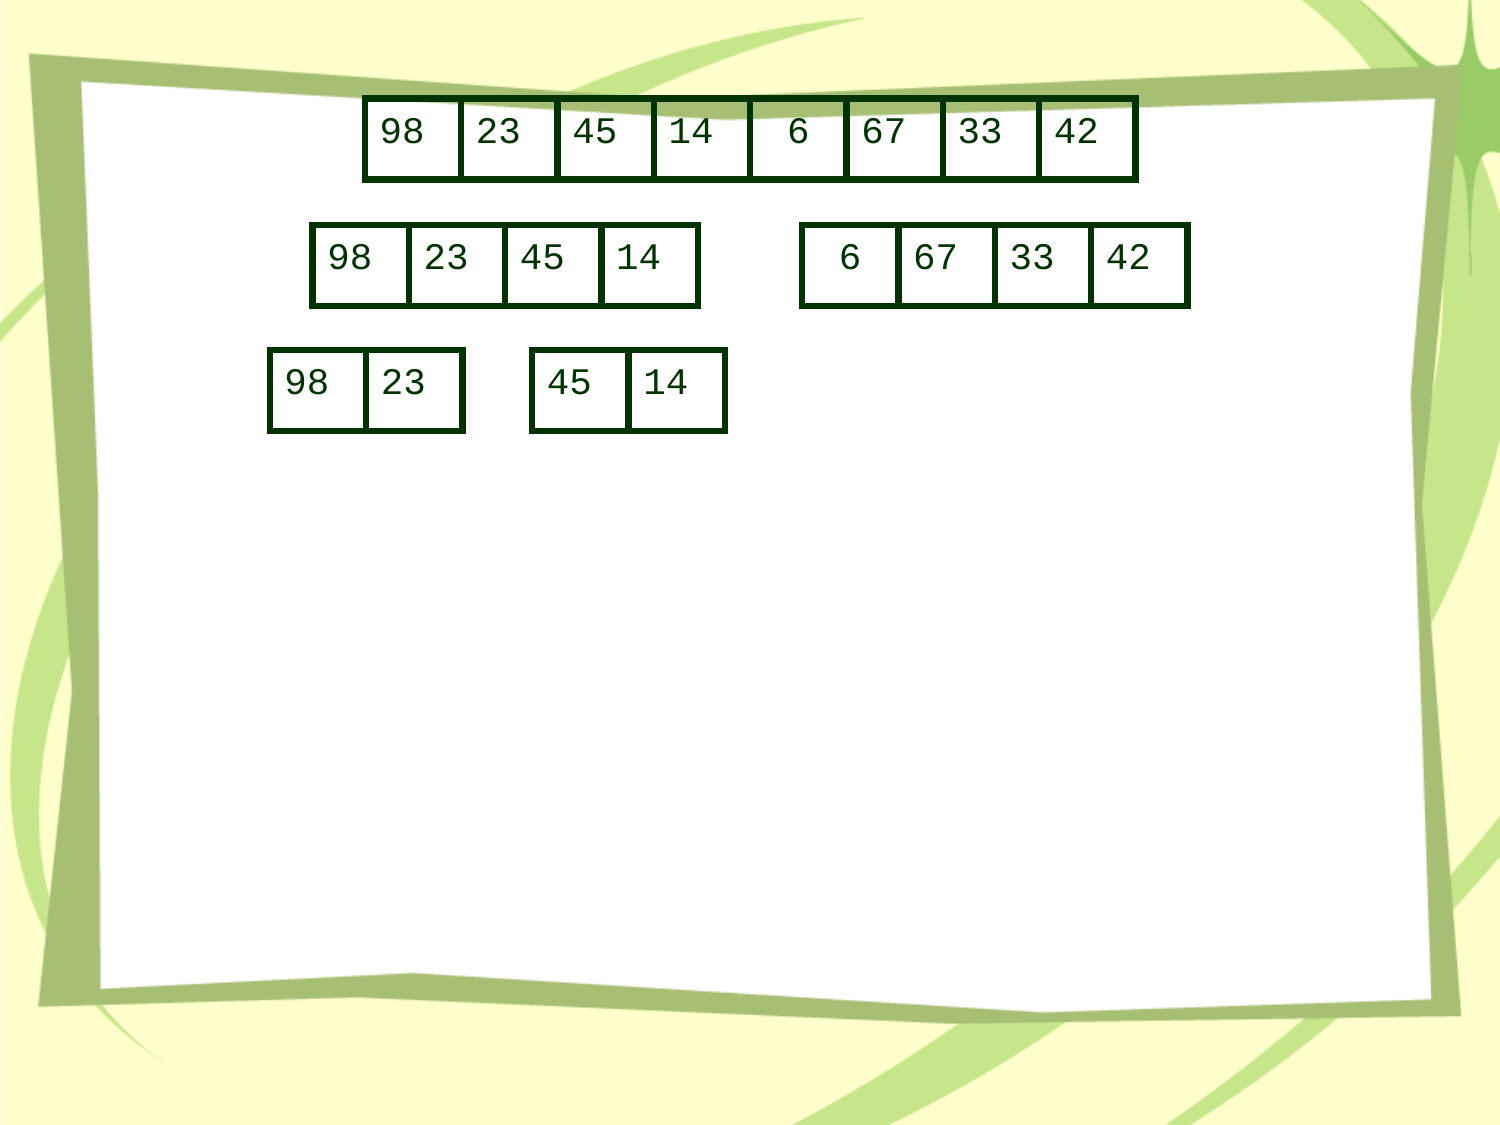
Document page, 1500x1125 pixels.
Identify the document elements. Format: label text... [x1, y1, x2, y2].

text_box 45 [558, 98, 653, 180]
picture [0, 0, 1500, 1125]
text_box 23 [367, 349, 463, 432]
text_box 42 [1039, 98, 1136, 180]
text_box 45 [532, 349, 628, 432]
text_box 33 [942, 98, 1039, 180]
text_box 67 [847, 98, 942, 180]
text_box 14 [601, 224, 698, 307]
text_box 14 [653, 98, 750, 180]
text_box 23 [409, 224, 506, 307]
text_box 98 [364, 98, 462, 180]
text_box 42 [1091, 224, 1188, 307]
text_box 67 [899, 224, 994, 307]
text_box 98 [269, 349, 367, 432]
text_box 6 [802, 224, 899, 307]
text_box 14 [628, 349, 725, 432]
text_box 98 [312, 224, 409, 307]
text_box 33 [994, 224, 1091, 307]
text_box 6 [750, 98, 847, 180]
text_box 45 [506, 224, 601, 307]
text_box 23 [462, 98, 558, 180]
